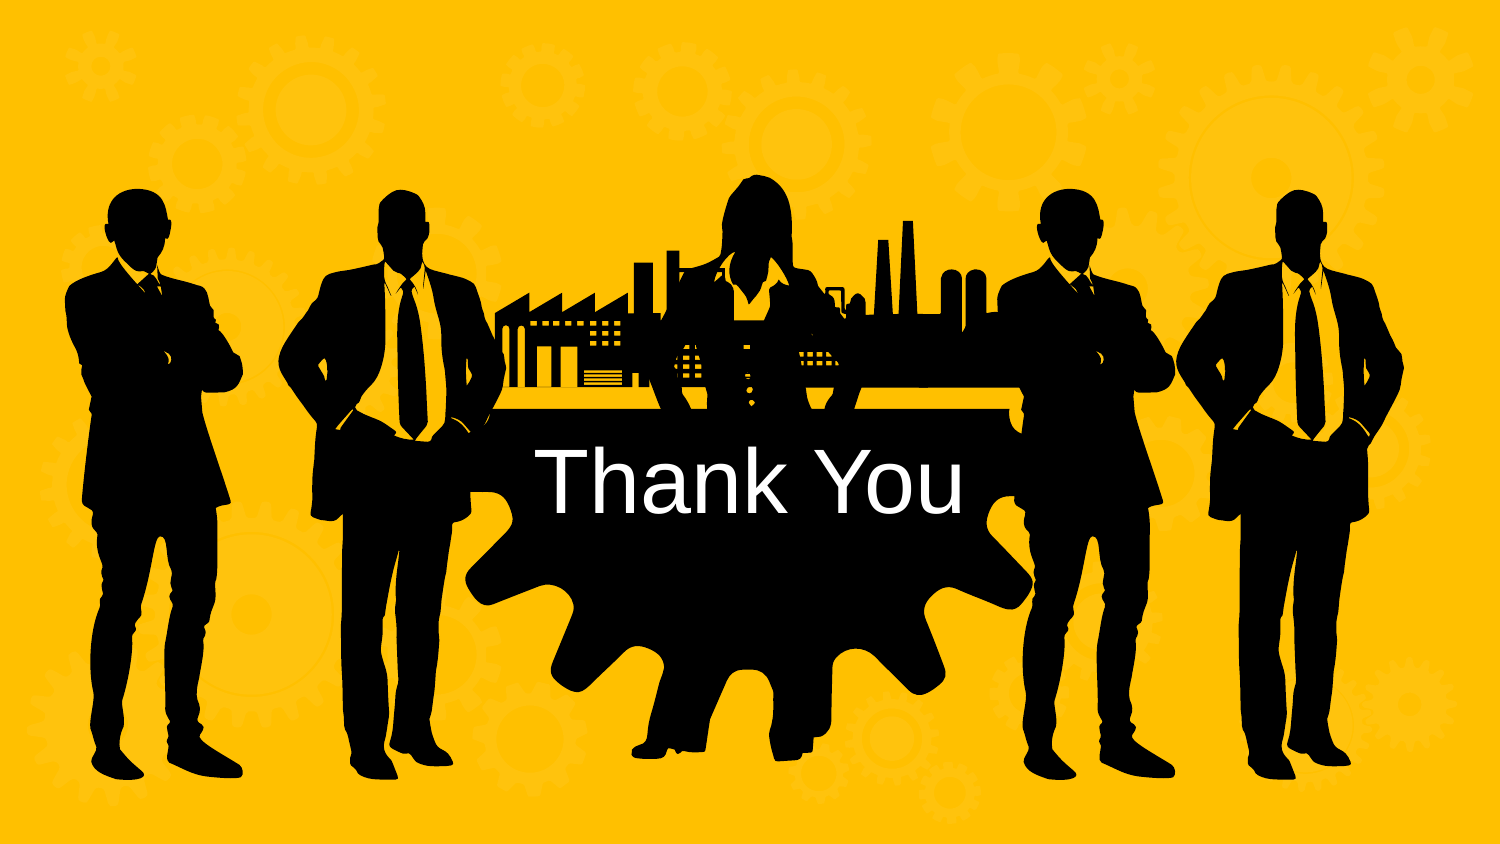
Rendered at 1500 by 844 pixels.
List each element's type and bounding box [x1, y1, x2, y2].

text_box [1037, 186, 1106, 257]
text_box [1176, 189, 1404, 780]
text_box [675, 751, 705, 755]
text_box [771, 751, 813, 762]
text_box [1021, 751, 1079, 782]
text_box [631, 751, 667, 759]
text_box [434, 220, 1088, 743]
text_box [1093, 269, 1178, 781]
text_box [62, 186, 245, 782]
text_box [722, 174, 792, 219]
text_box [278, 189, 454, 780]
